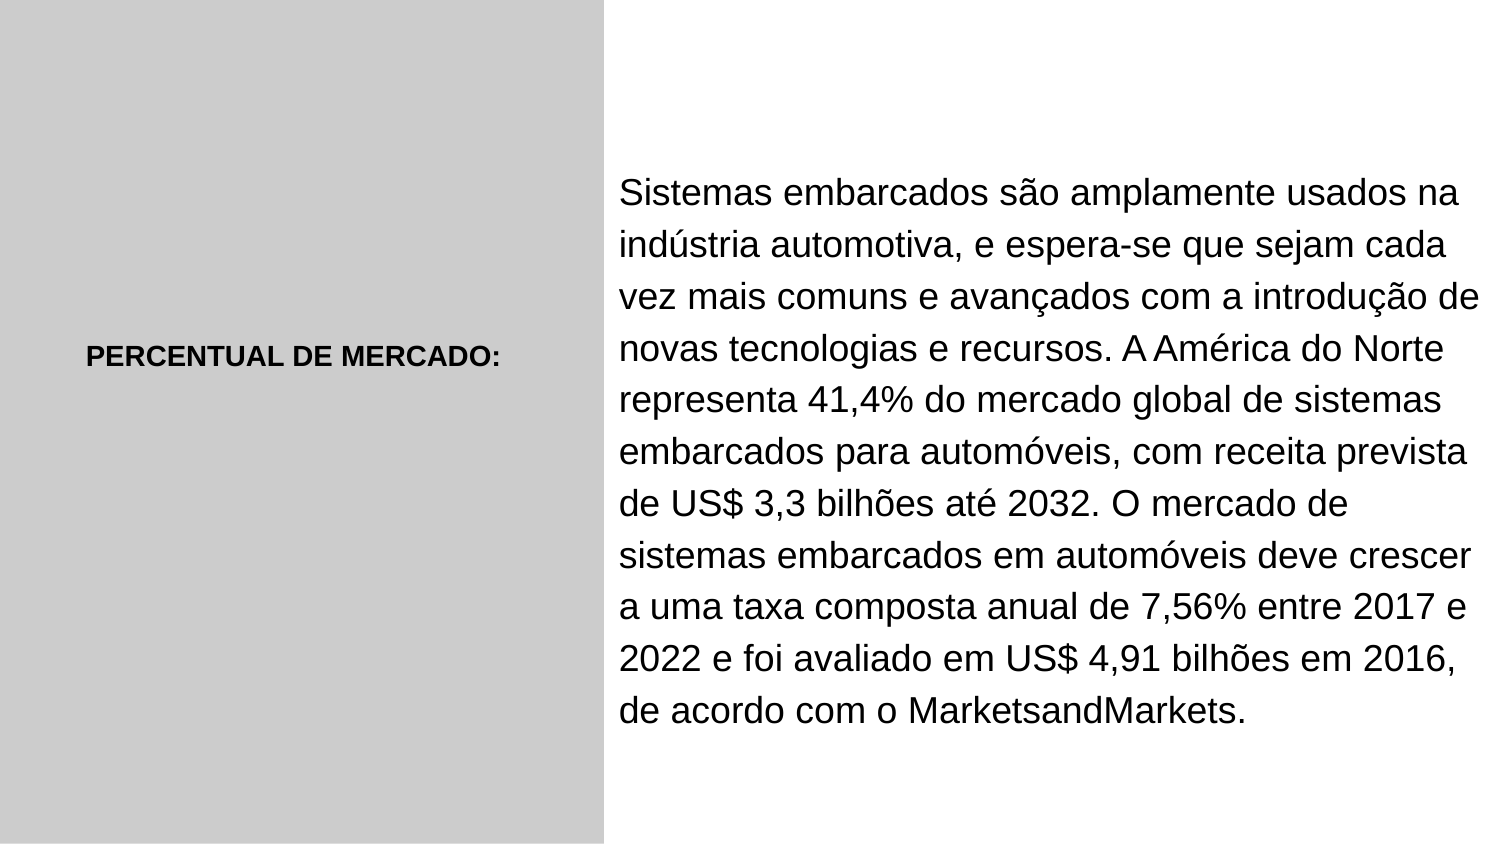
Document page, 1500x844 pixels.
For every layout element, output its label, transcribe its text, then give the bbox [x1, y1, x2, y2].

list Sistemas embarcados são amplamente usados na indústria automotiva, e espera-se que sejam cada vez mais comuns e avançados com a introdução de novas tecnologias e recursos. A América do Norte representa 41,4% do mercado global de sistemas embarcados para automóveis, com receita prevista de US$ 3,3 bilhões até 2032. O mercado de sistemas embarcados em automóveis deve crescer a uma taxa composta anual de 7,56% entre 2017 e 2022 e foi avaliado em US$ 4,91 bilhões em 2016, de acordo com o MarketsandMarkets. [603, 0, 1500, 844]
list PERCENTUAL DE MERCADO: [0, 0, 603, 844]
